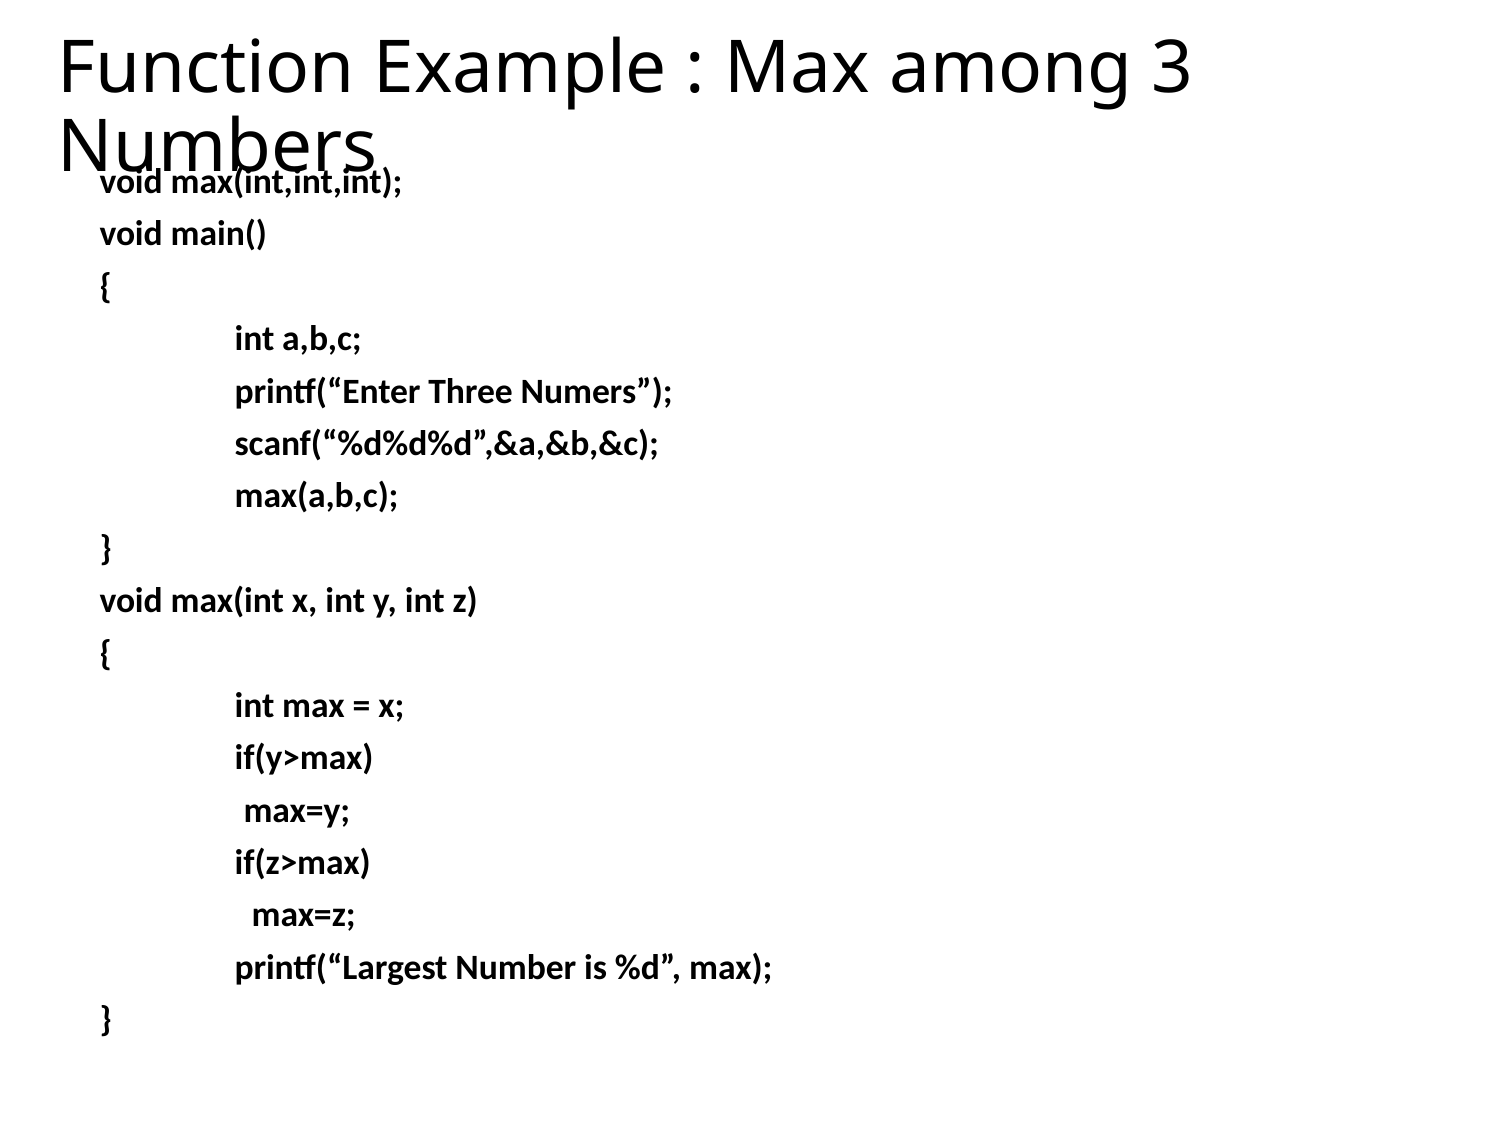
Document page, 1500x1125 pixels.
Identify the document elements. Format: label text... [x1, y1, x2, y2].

list void max(int,int,int); void main() { int a,b,c; printf(“Enter Three Numers”); scanf(“%d%d%d”,&a,&b,&c); max(a,b,c); } void max(int x, int y, int z) { int max = x; if(y>max) max=y; if(z>max) max=z; printf(“Largest Number is %d”, max); } [84, 155, 1423, 1054]
title Function Example : Max among 3 Numbers [42, 0, 1337, 218]
